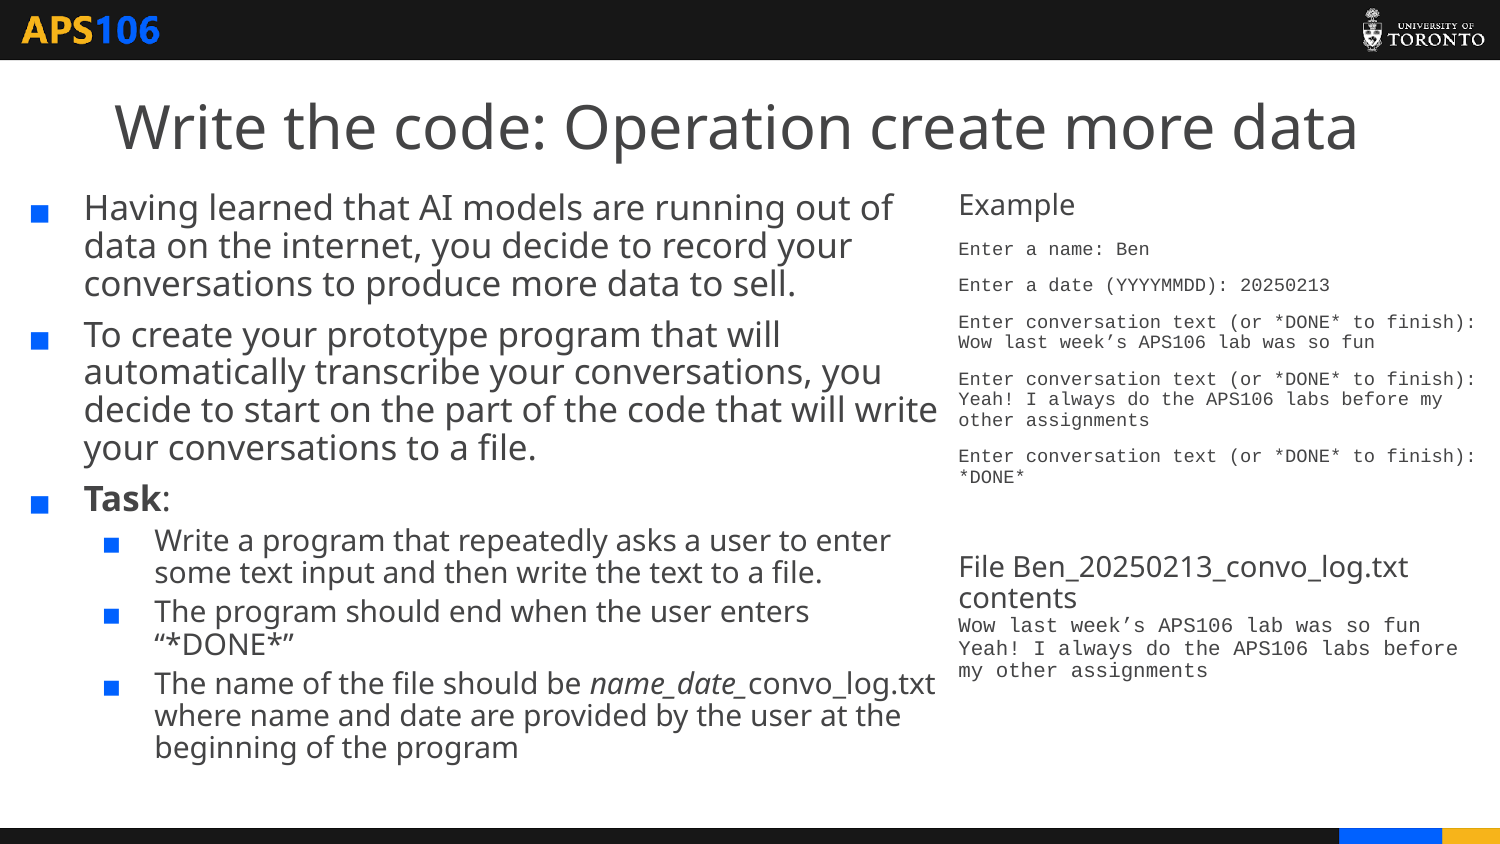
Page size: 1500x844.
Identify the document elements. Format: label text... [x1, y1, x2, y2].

title Write the code: Operation create more data [103, 89, 1397, 171]
picture [0, 0, 1500, 844]
text_box Example Enter a name: Ben Enter a date (YYYYMMDD): 20250213 Enter conversation text (or *DONE* to finish): Wow last week’s APS106 lab was so fun Enter conversation text (or *DONE* to finish): Yeah! I always do the APS106 labs before my other assignments Enter conversation text (or *DONE* to finish): *DONE* File Ben_20250213_convo_log.txt contents Wow last week’s APS106 lab was so fun Yeah! I always do the APS106 labs before my other assignments [931, 185, 1498, 780]
list Having learned that AI models are running out of data on the internet, you decide to record your conversations to produce more data to sell. To create your prototype program that will automatically transcribe your conversations, you decide to start on the part of the code that will write your conversations to a file. Task: Write a program that repeatedly asks a user to enter some text input and then write the text to a file. The program should end when the user enters “*DONE*” The name of the file should be name_date_convo_log.txt where name and date are provided by the user at the beginning of the program [1, 185, 931, 780]
